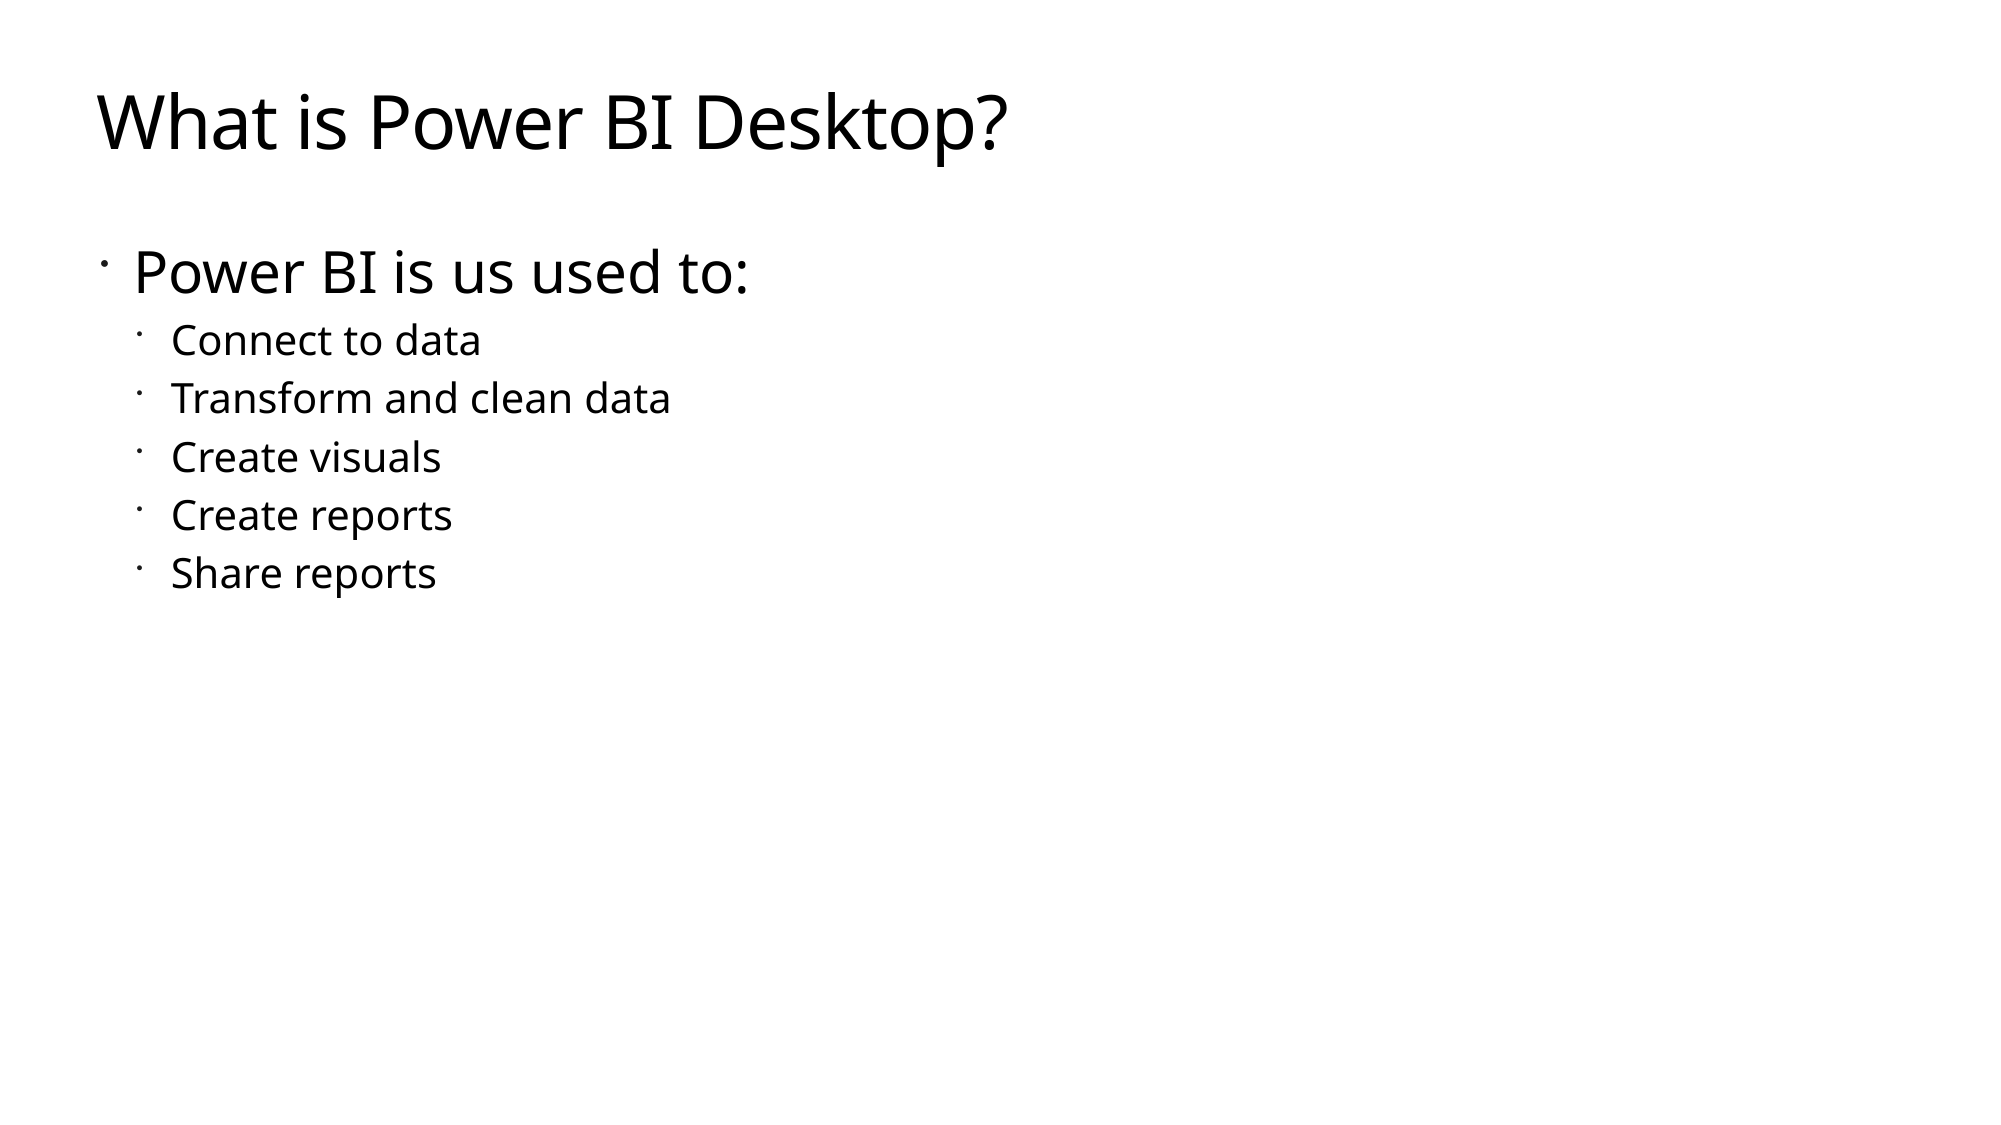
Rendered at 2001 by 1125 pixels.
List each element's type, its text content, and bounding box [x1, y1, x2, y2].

list Power BI is us used to: Connect to data Transform and clean data Create visuals Create reports Share reports [95, 235, 1904, 615]
title What is Power BI Desktop? [96, 75, 1904, 166]
